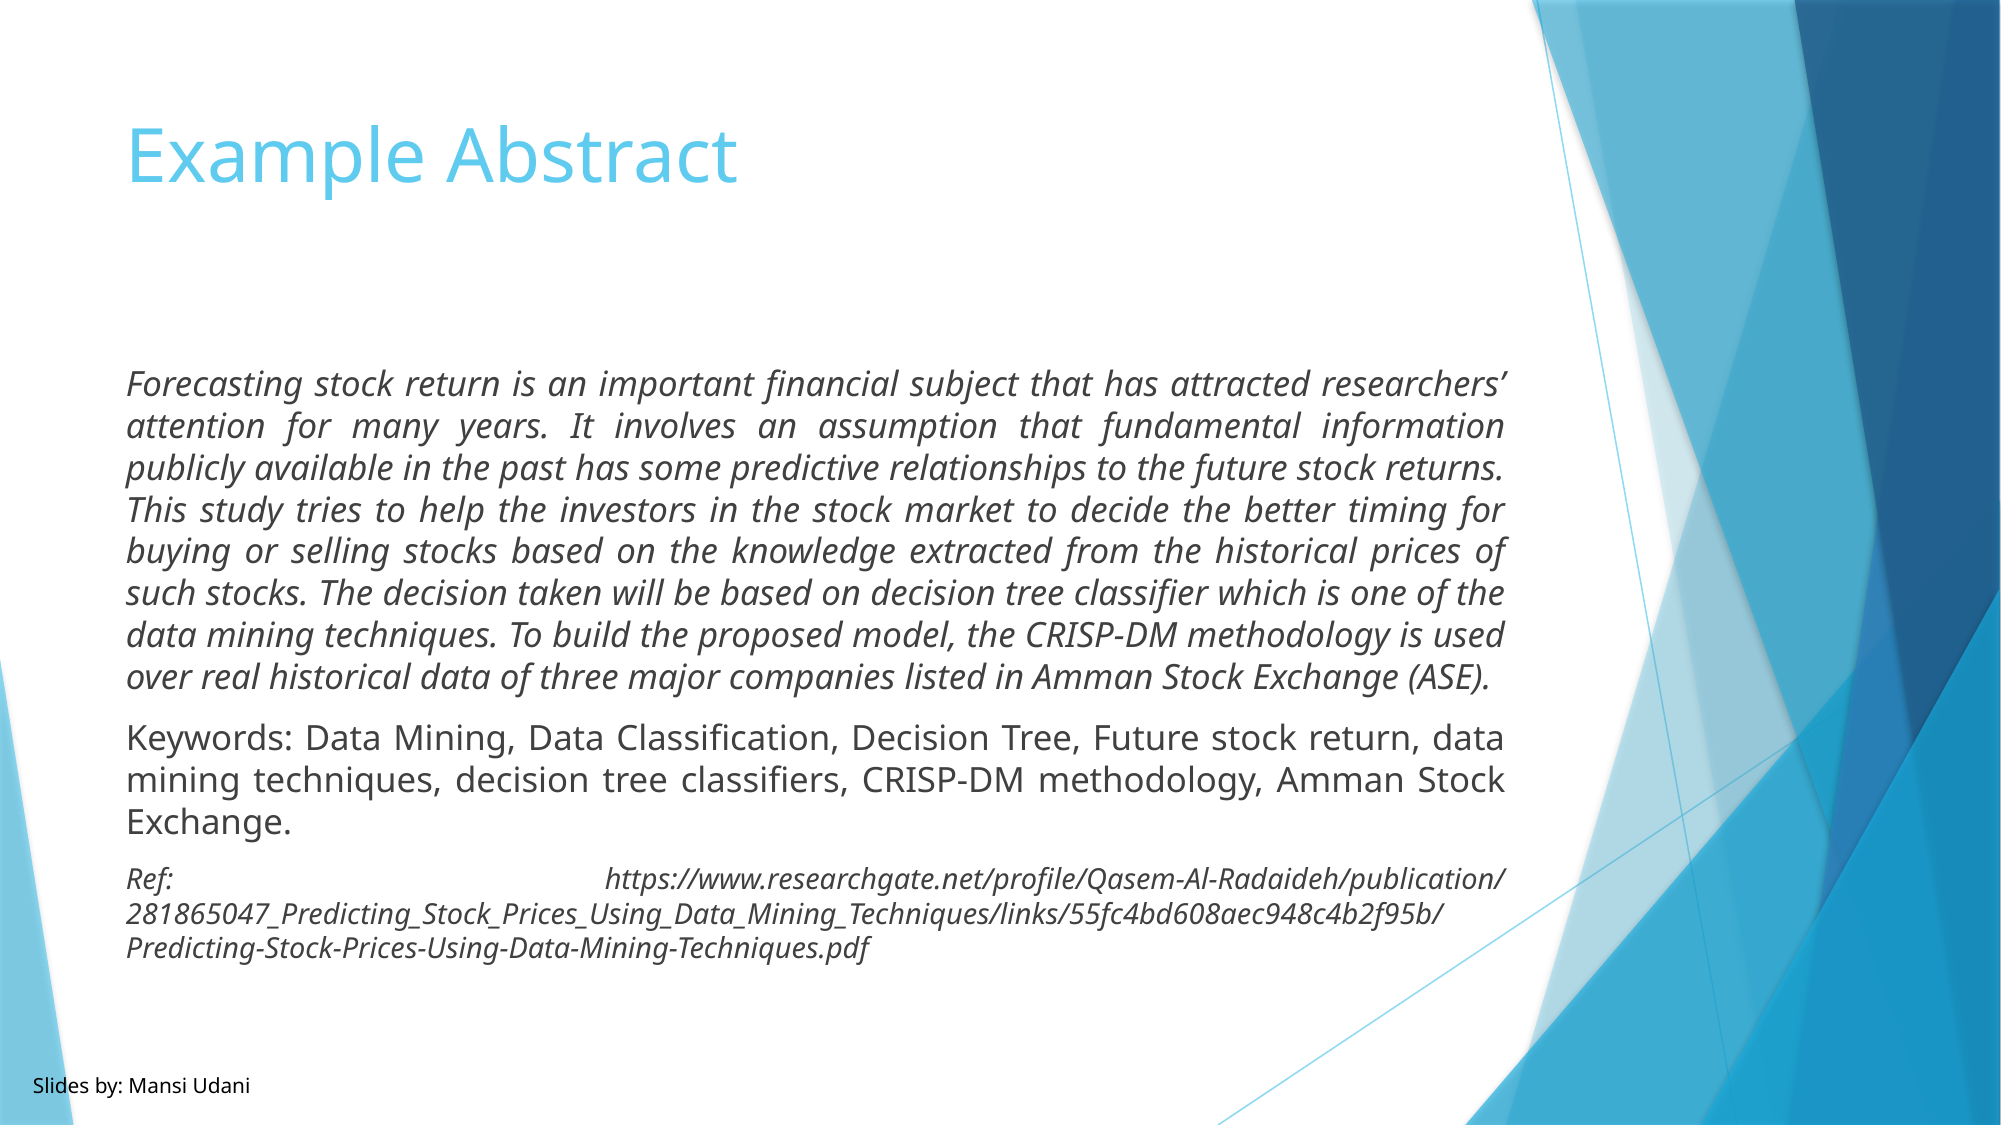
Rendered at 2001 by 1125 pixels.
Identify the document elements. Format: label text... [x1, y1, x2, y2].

title Example Abstract [111, 99, 1522, 317]
list Forecasting stock return is an important financial subject that has attracted researchers’ attention for many years. It involves an assumption that fundamental information publicly available in the past has some predictive relationships to the future stock returns. This study tries to help the investors in the stock market to decide the better timing for buying or selling stocks based on the knowledge extracted from the historical prices of such stocks. The decision taken will be based on decision tree classifier which is one of the data mining techniques. To build the proposed model, the CRISP-DM methodology is used over real historical data of three major companies listed in Amman Stock Exchange (ASE). Keywords: Data Mining, Data Classification, Decision Tree, Future stock return, data mining techniques, decision tree classifiers, CRISP-DM methodology, Amman Stock Exchange. Ref: https://www.researchgate.net/profile/Qasem-Al-Radaideh/publication/281865047_Predicting_Stock_Prices_Using_Data_Mining_Techniques/links/55fc4bd608aec948c4b2f95b/Predicting-Stock-Prices-Using-Data-Mining-Techniques.pdf [111, 354, 1522, 992]
